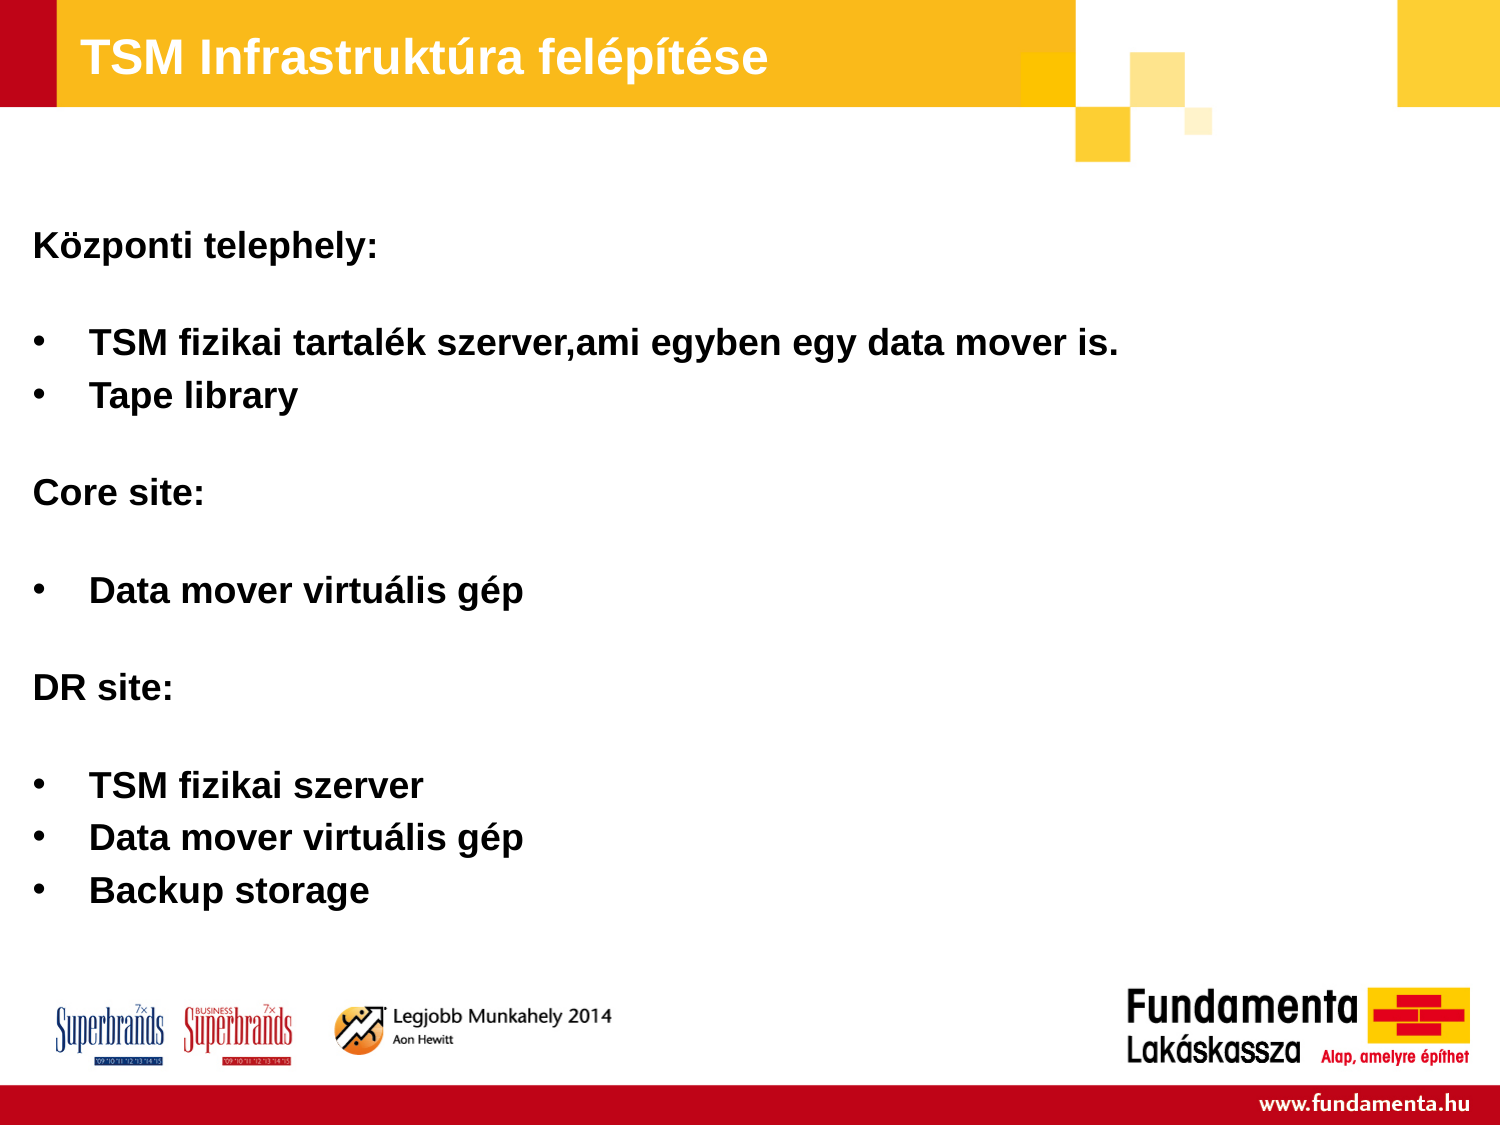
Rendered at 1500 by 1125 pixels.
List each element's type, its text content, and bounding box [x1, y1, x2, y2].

list Központi telephely: TSM fizikai tartalék szerver,ami egyben egy data mover is. Tape library Core site: Data mover virtuális gép DR site: TSM fizikai szerver Data mover virtuális gép Backup storage [17, 160, 1368, 941]
picture [0, 0, 1500, 1125]
title TSM Infrastruktúra felépítése [64, 7, 1105, 102]
